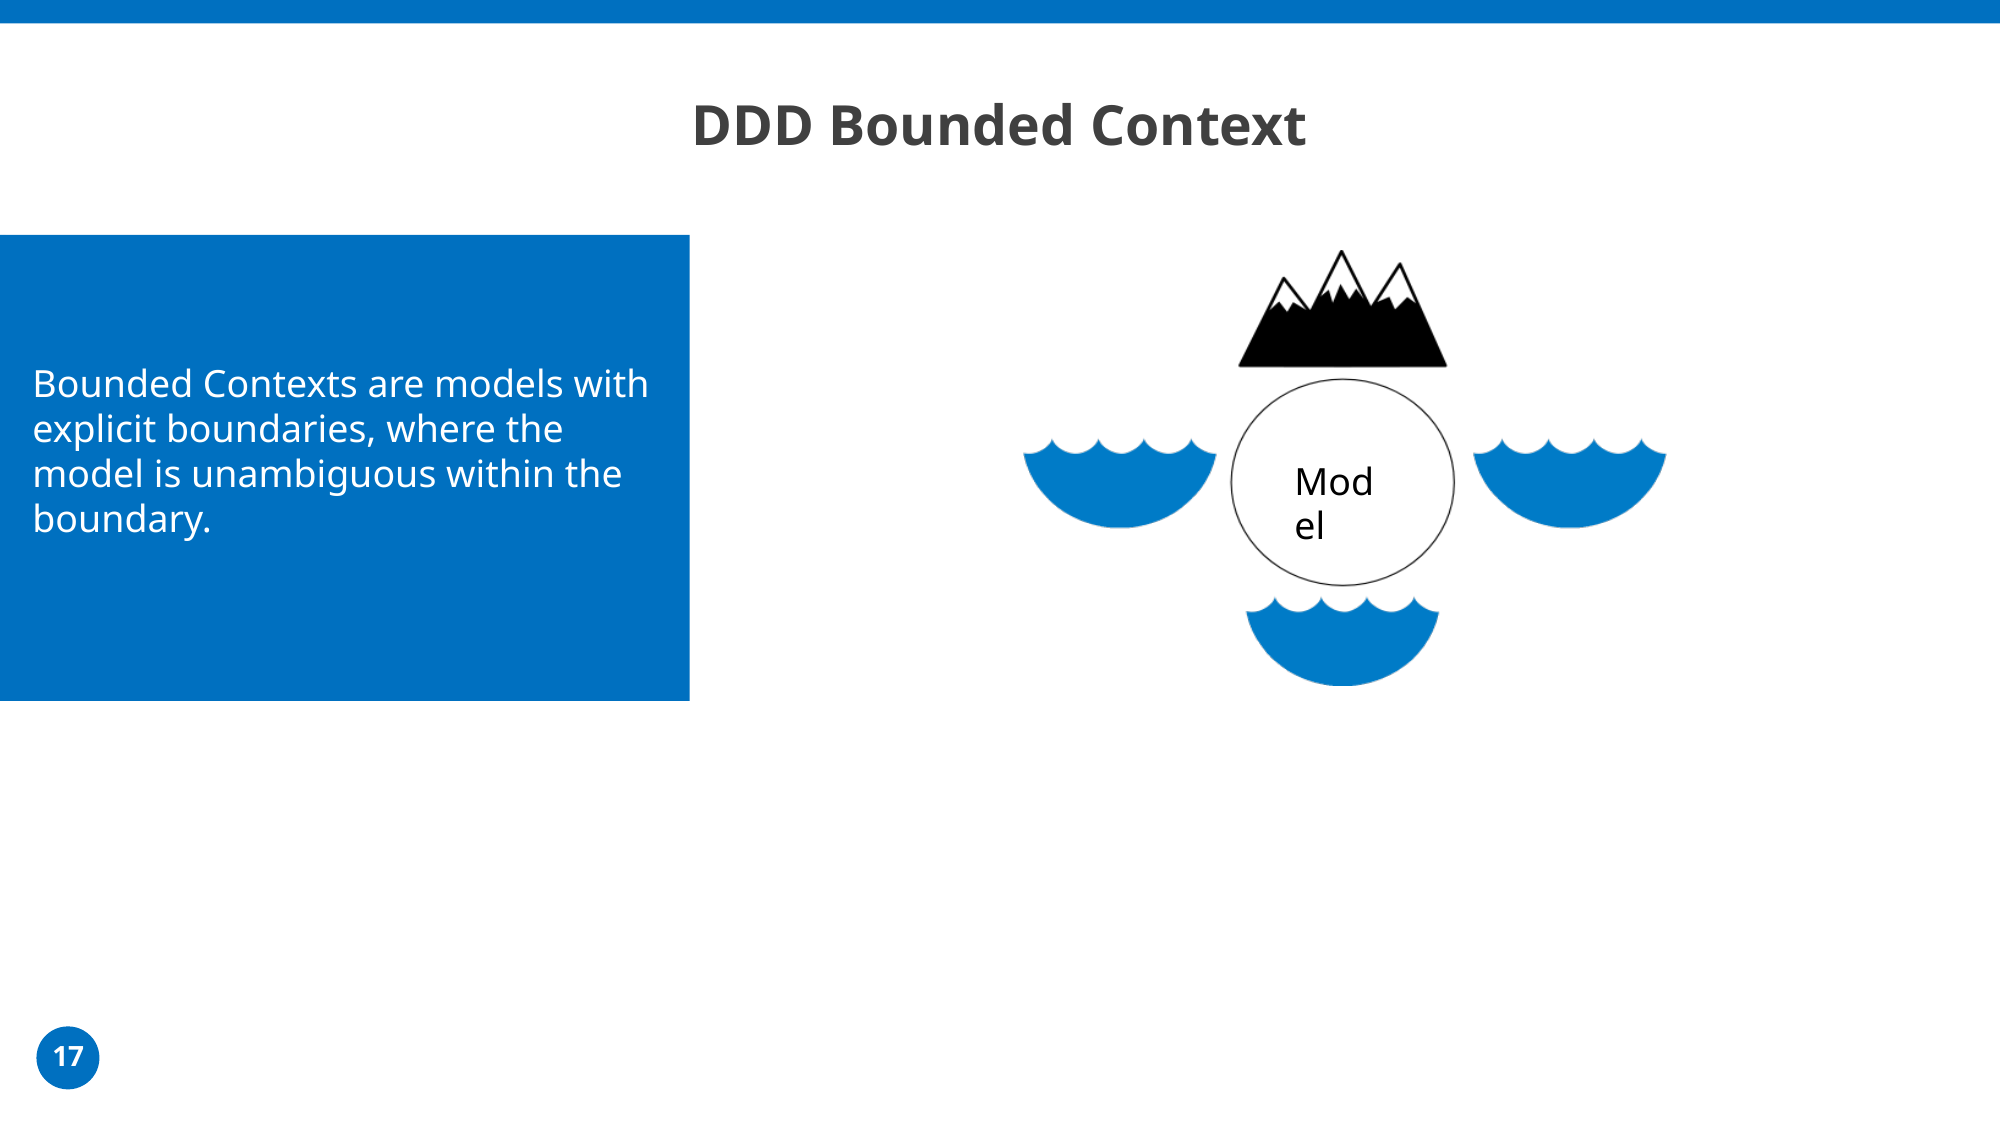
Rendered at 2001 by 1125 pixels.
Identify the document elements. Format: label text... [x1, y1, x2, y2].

text_box Bounded Contexts are models with explicit boundaries, where the model is unambiguous within the boundary. [17, 352, 672, 548]
title DDD Bounded Context [383, 84, 1617, 162]
slide_number 17 [17, 1027, 118, 1088]
picture [689, 234, 2000, 702]
